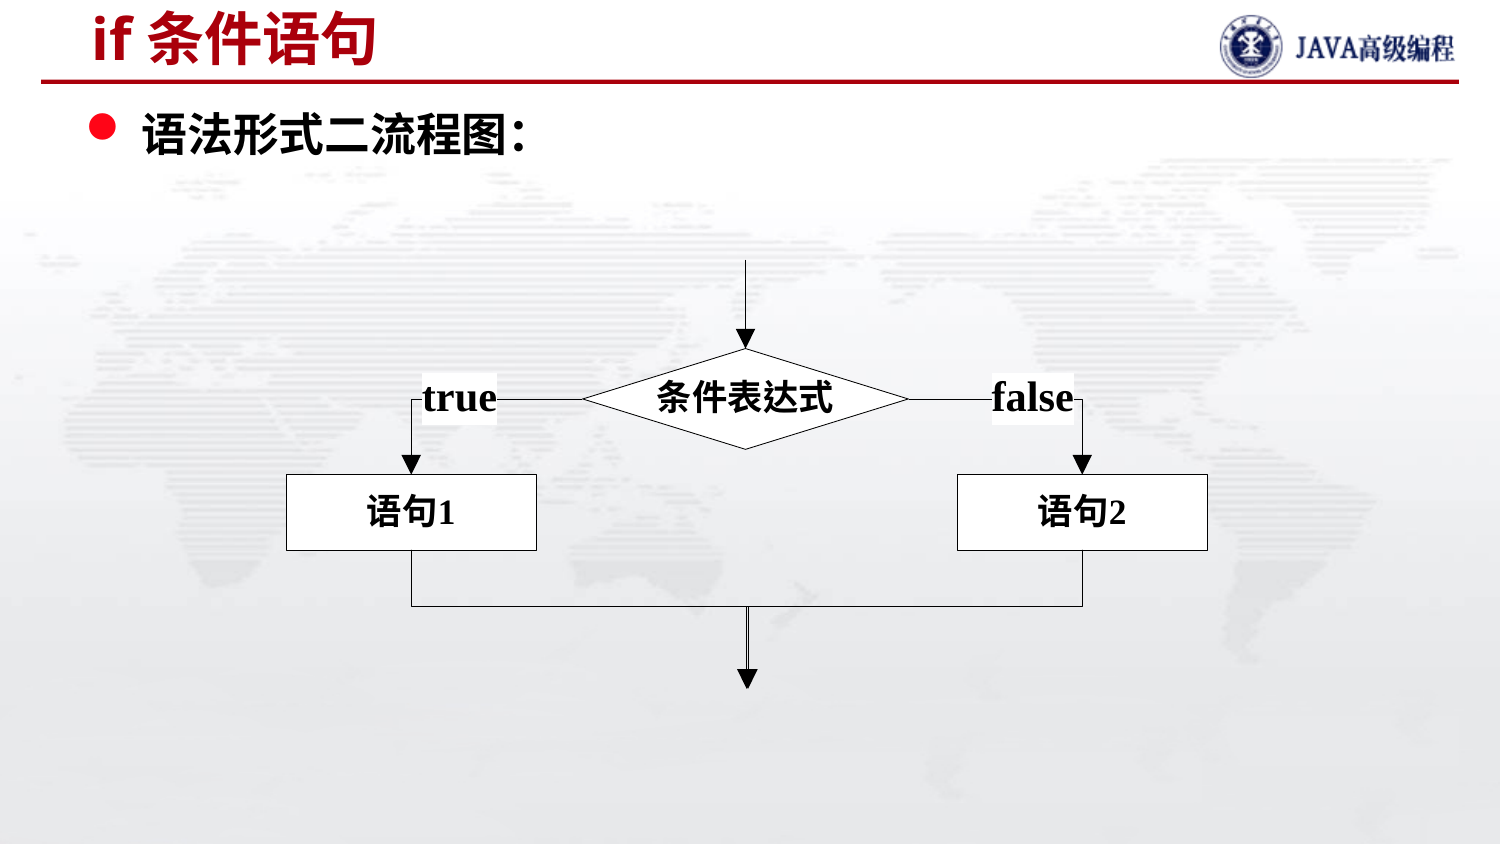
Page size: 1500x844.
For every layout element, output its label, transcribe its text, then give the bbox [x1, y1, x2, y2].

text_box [280, 234, 1213, 716]
title if条件语句 [76, 2, 873, 71]
list 语法形式二流程图： [70, 70, 1454, 786]
picture [0, 1, 1500, 844]
